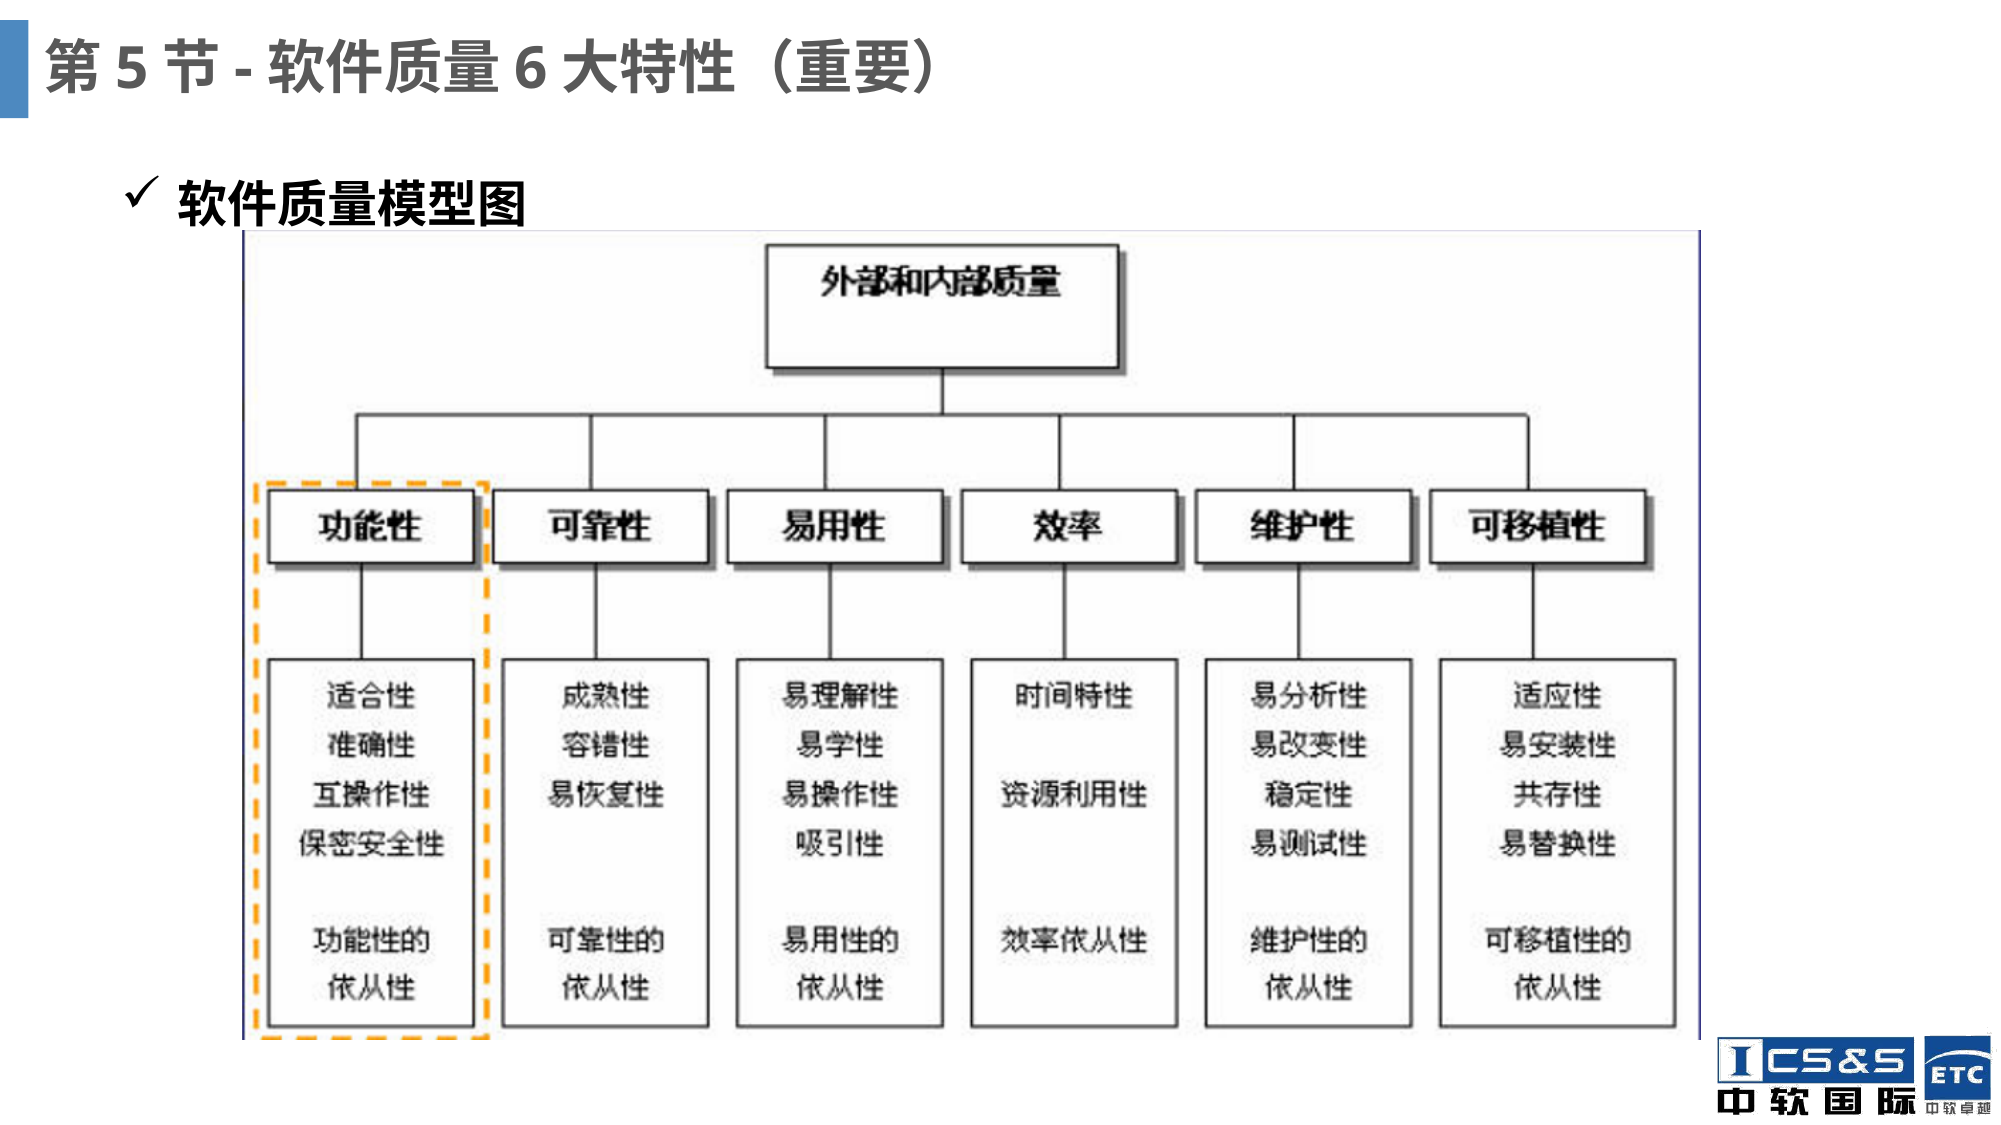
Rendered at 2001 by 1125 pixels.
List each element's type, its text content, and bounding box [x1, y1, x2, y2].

text_box 软件质量模型图 [0, 135, 1625, 240]
picture [1706, 1026, 2000, 1125]
title 第5节-软件质量6大特性（重要） [28, 20, 1927, 119]
picture [241, 230, 1701, 1040]
